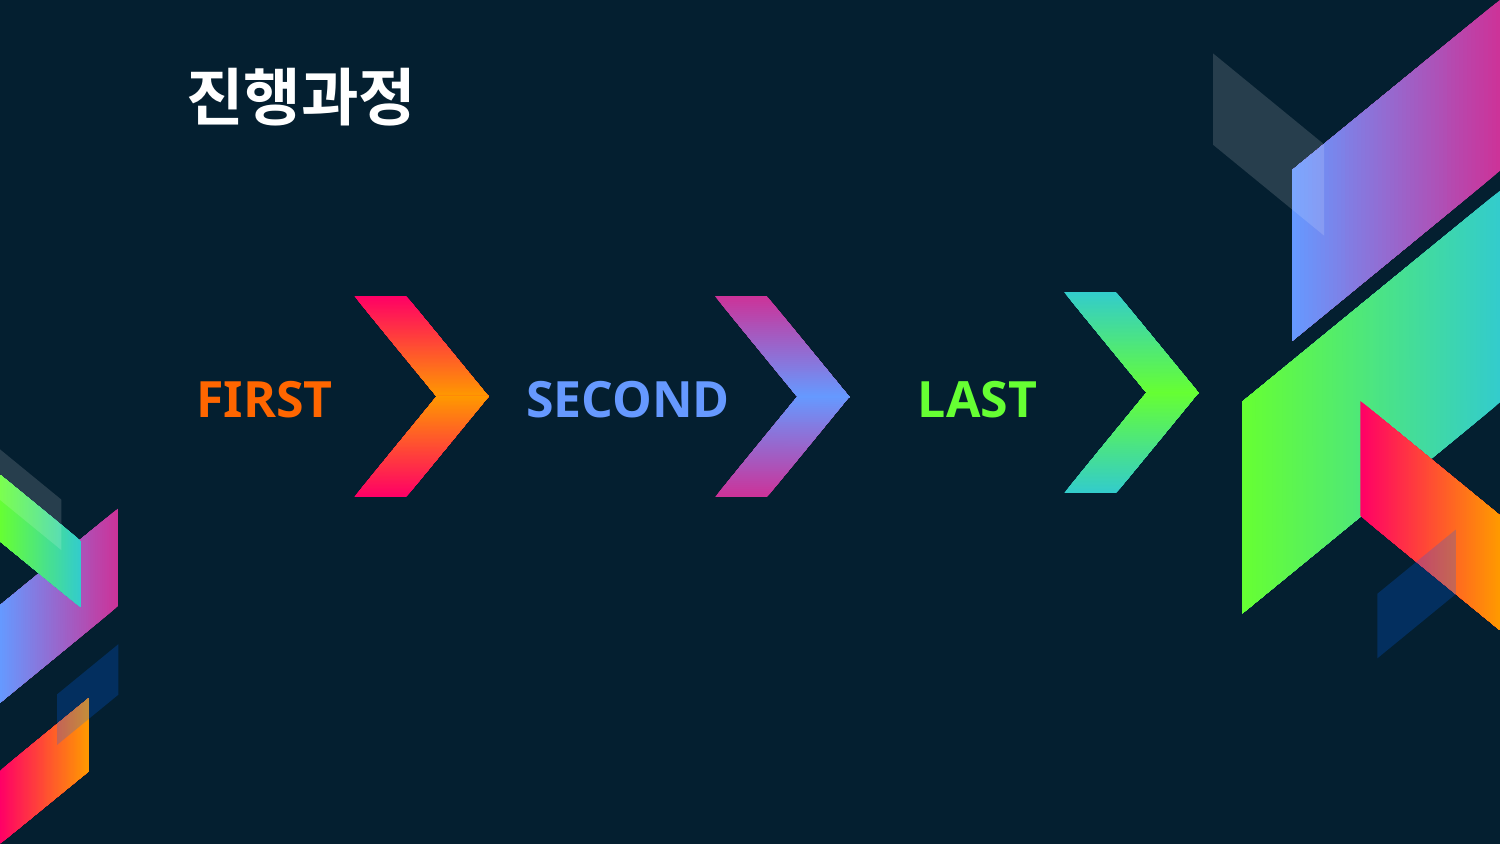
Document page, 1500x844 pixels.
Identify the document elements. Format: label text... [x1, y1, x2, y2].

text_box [100, 291, 1200, 500]
title 진행과정 [171, 43, 1151, 149]
